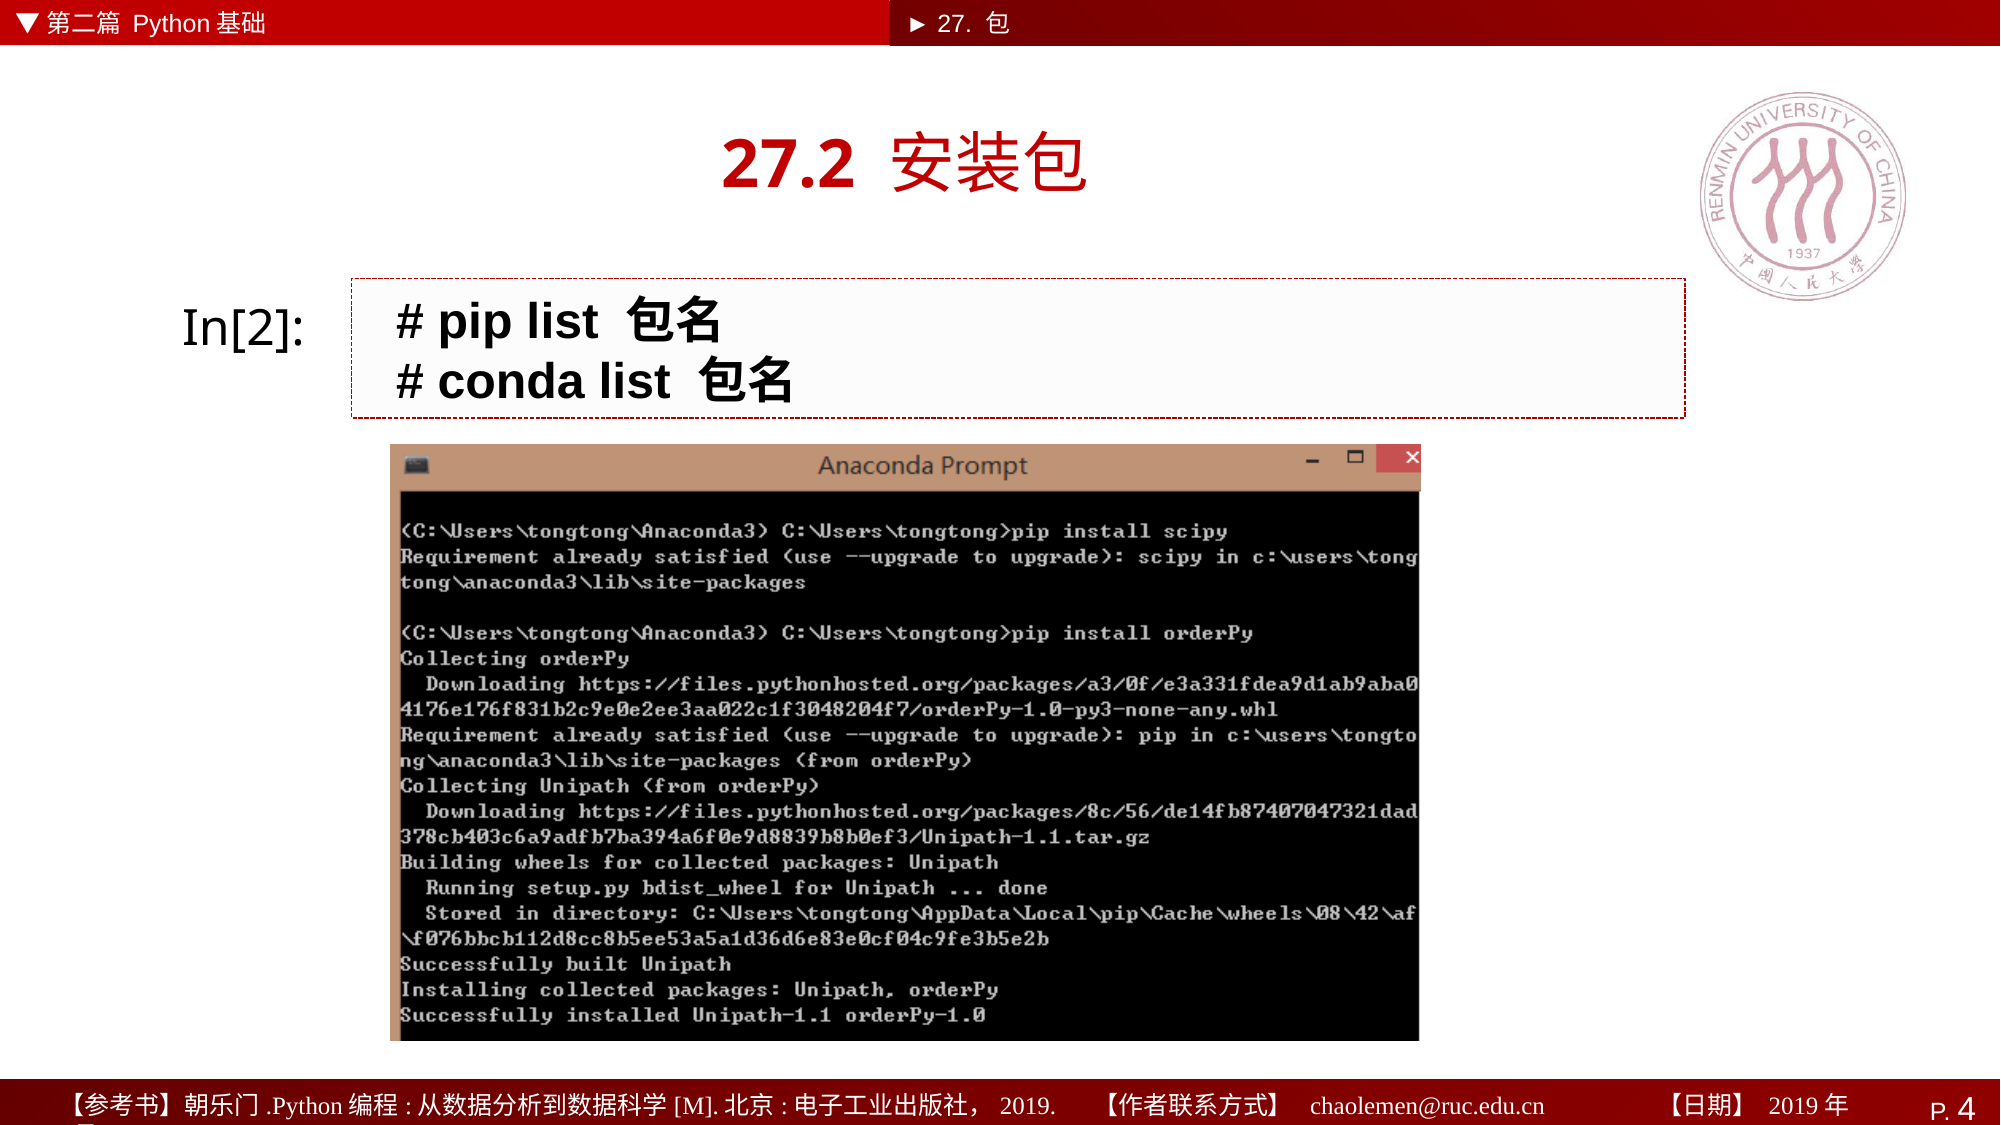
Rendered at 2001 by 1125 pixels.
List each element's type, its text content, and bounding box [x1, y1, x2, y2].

picture [1696, 89, 1910, 304]
title 27.2 安装包 [101, 92, 1710, 229]
picture [390, 444, 1421, 1041]
text_box # pip list 包名 # conda list 包名 [348, 274, 1689, 422]
list ▼第二篇 Python基础 [0, 0, 725, 43]
text_box In[2]: [167, 287, 334, 363]
list ► 27. 包 [890, 0, 1249, 43]
